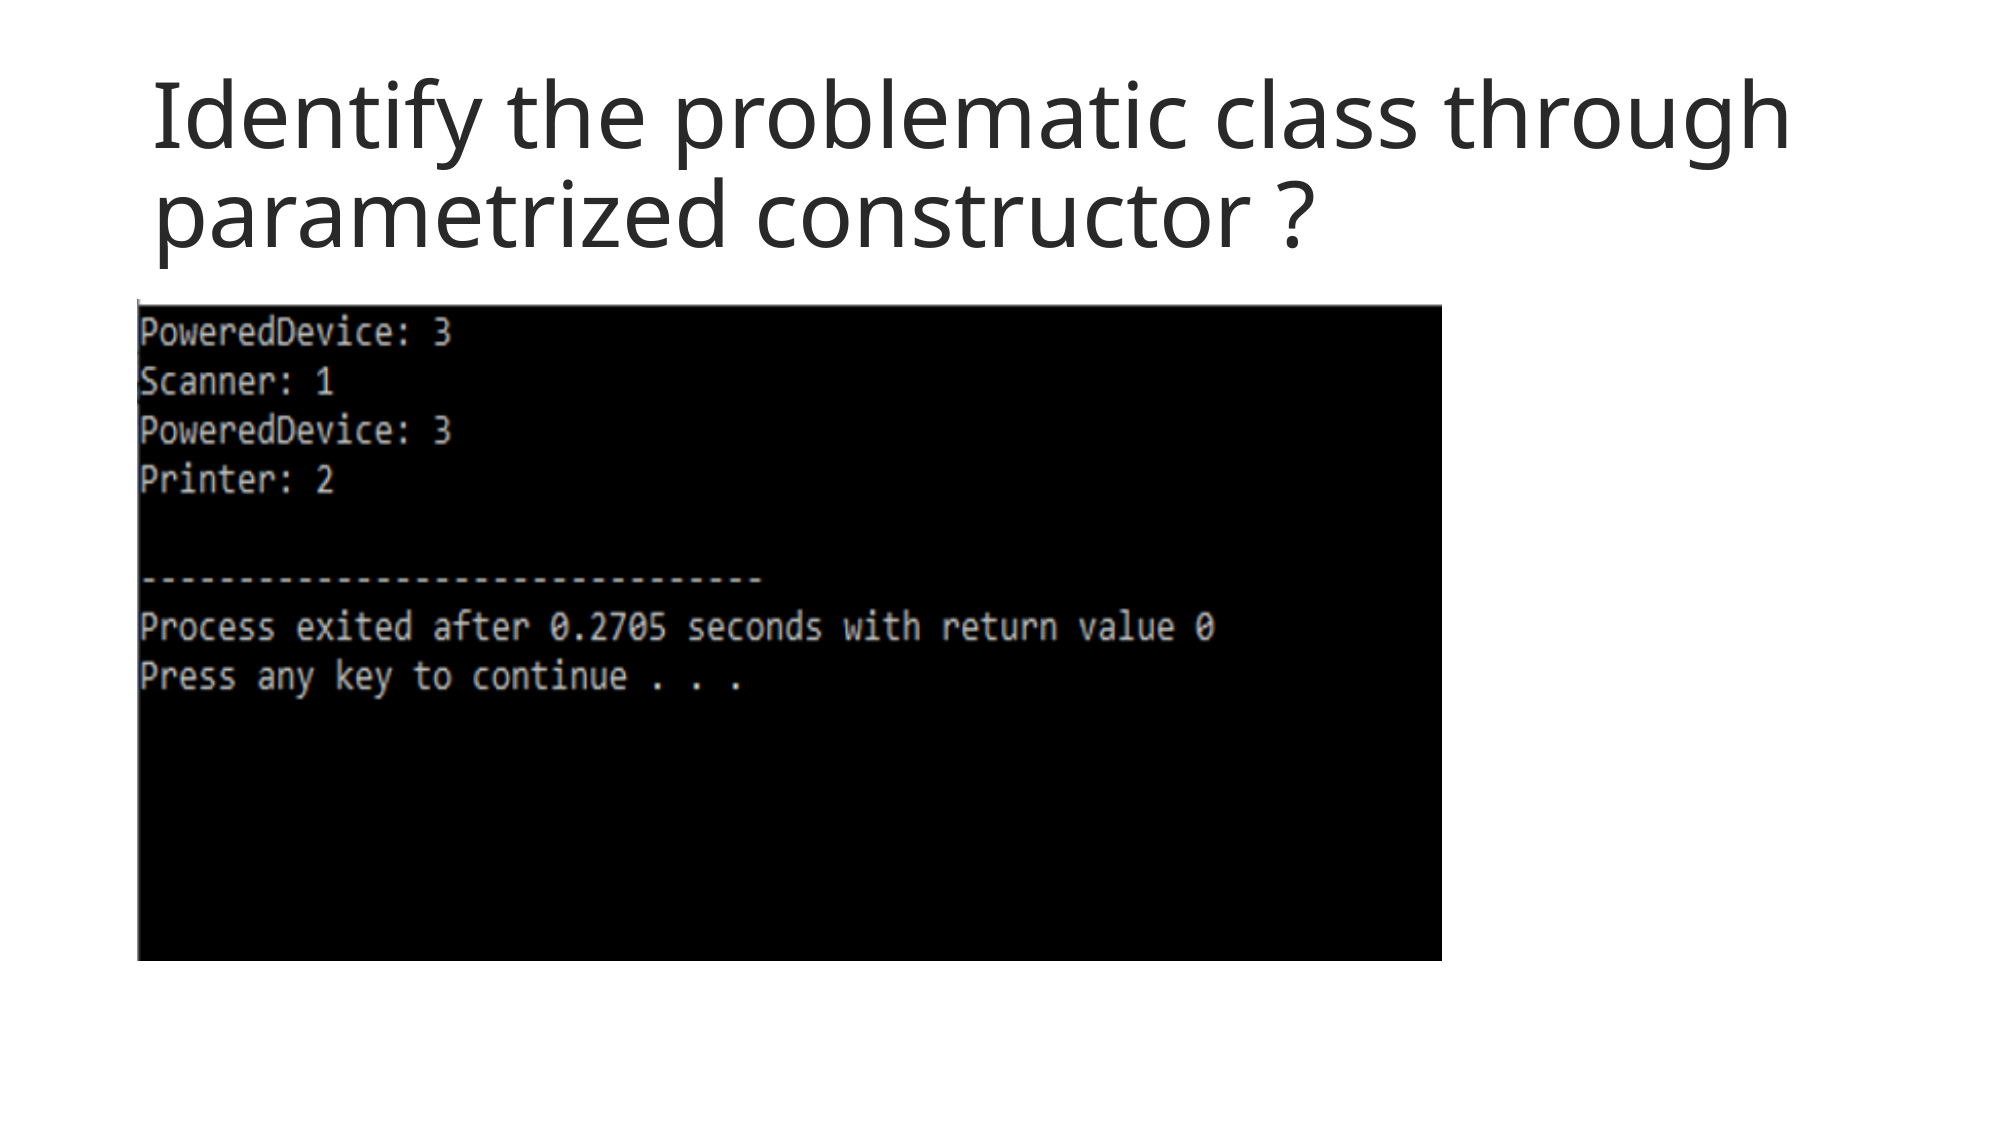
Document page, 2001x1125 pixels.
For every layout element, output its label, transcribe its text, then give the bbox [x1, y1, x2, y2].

picture [137, 299, 1442, 961]
title Identify the problematic class through parametrized constructor ? [137, 59, 1863, 278]
